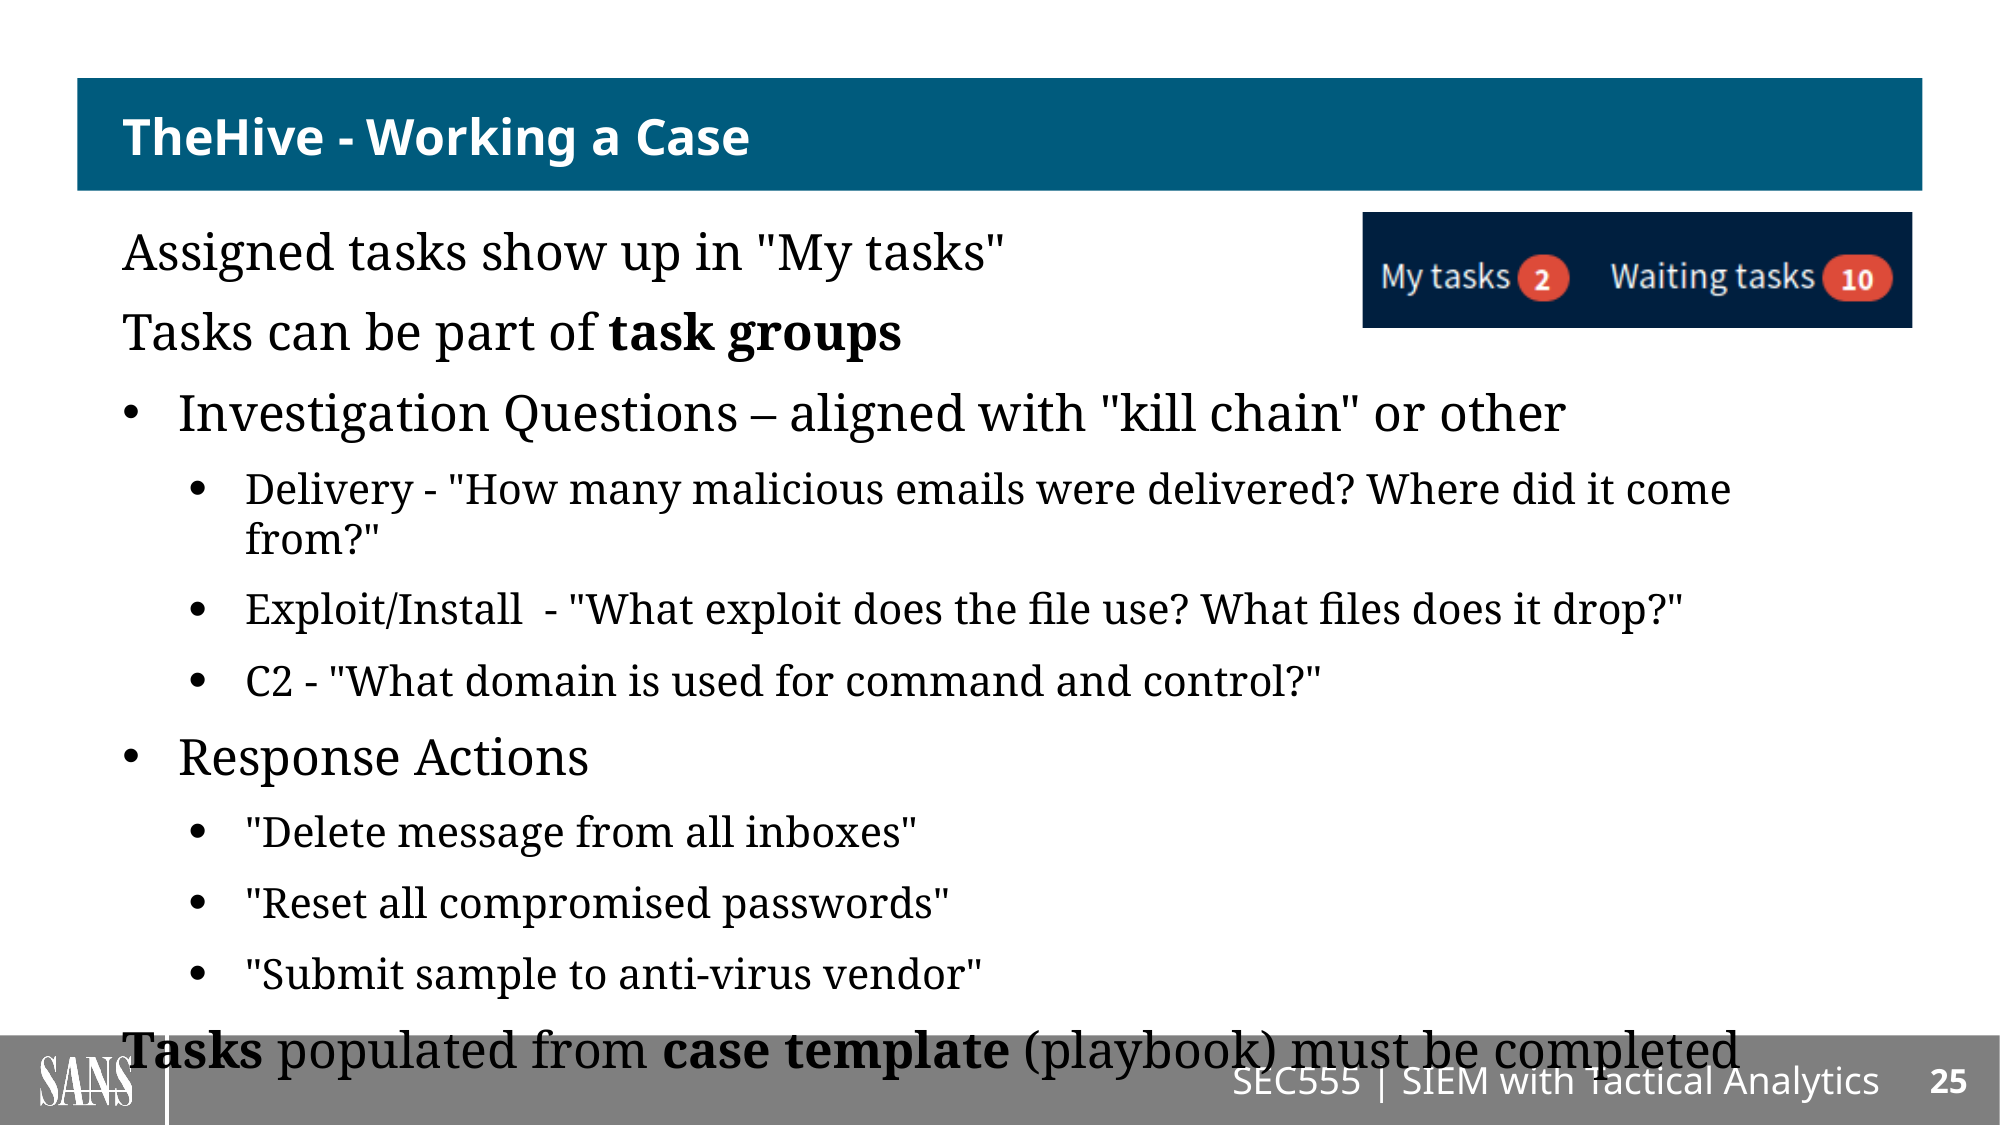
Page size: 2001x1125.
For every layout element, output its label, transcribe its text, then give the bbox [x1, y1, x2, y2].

picture [1362, 212, 1913, 328]
list Assigned tasks show up in "My tasks" Tasks can be part of task groups Investigation Questions – aligned with "kill chain" or other Delivery - "How many malicious emails were delivered? Where did it come from?" Exploit/Install - "What exploit does the file use? What files does it drop?" C2 - "What domain is used for command and control?" Response Actions "Delete message from all inboxes" "Reset all compromised passwords" "Submit sample to anti-virus vendor" Tasks populated from case template (playbook) must be completed [107, 212, 1893, 1013]
title TheHive - Working a Case [107, 78, 1893, 191]
